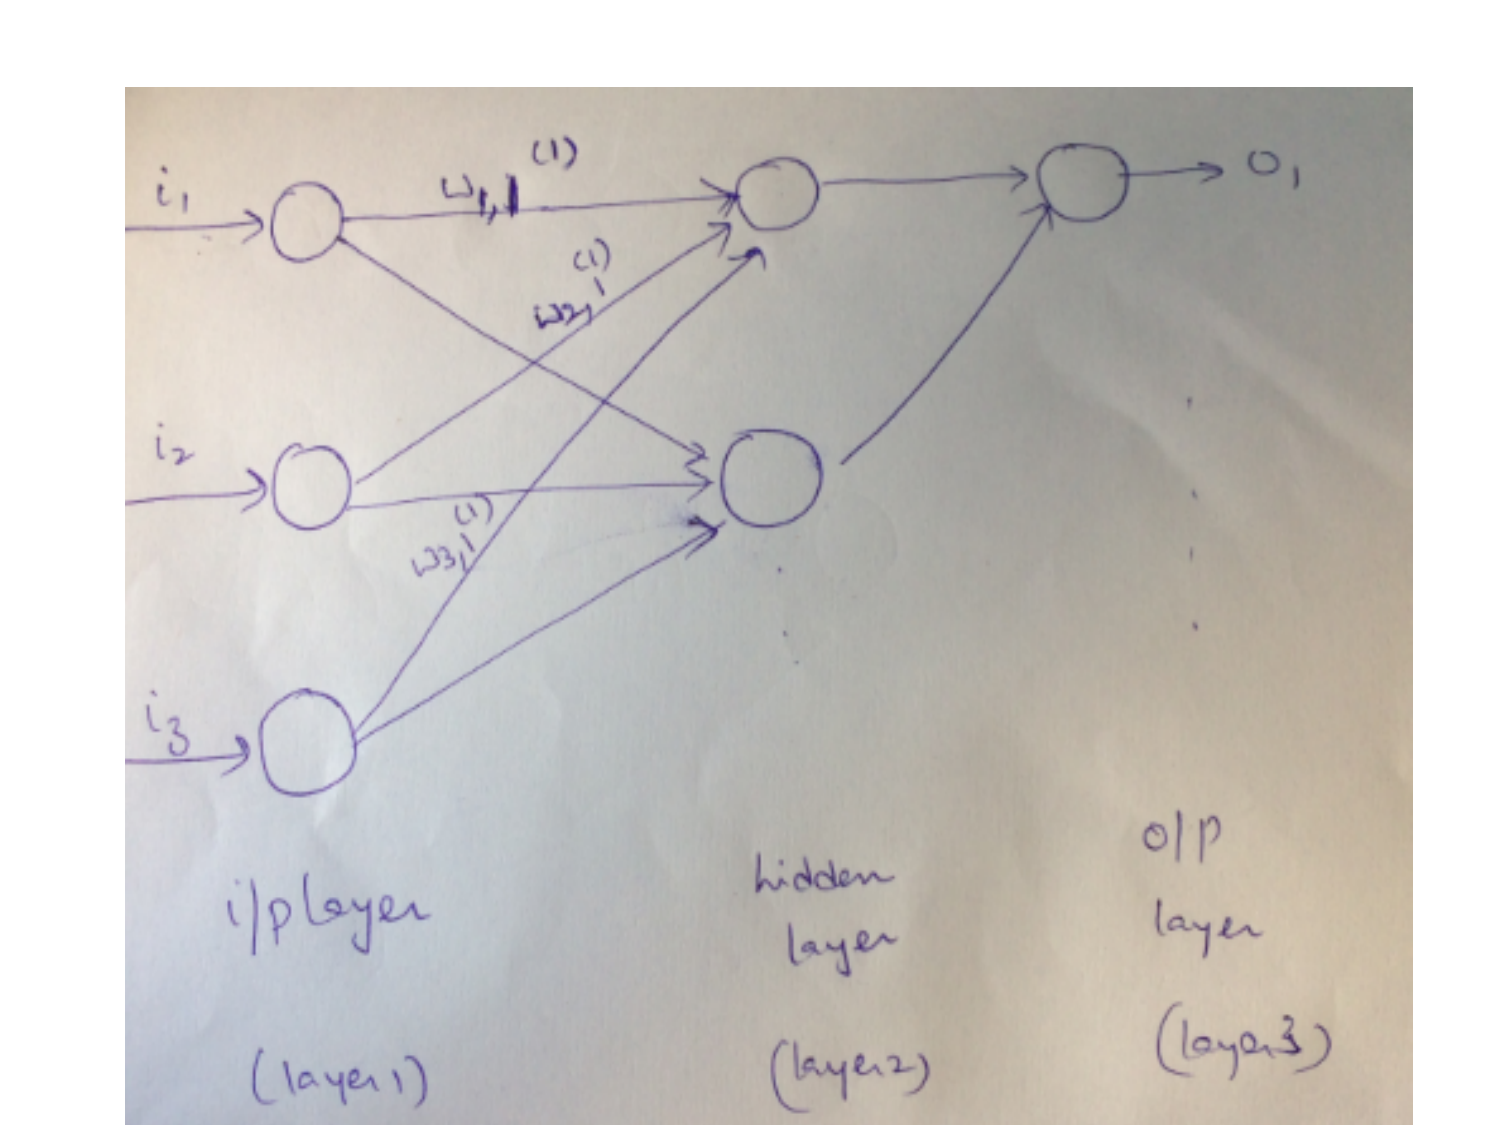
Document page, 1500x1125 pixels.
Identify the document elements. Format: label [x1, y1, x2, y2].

list [124, 87, 1413, 1125]
